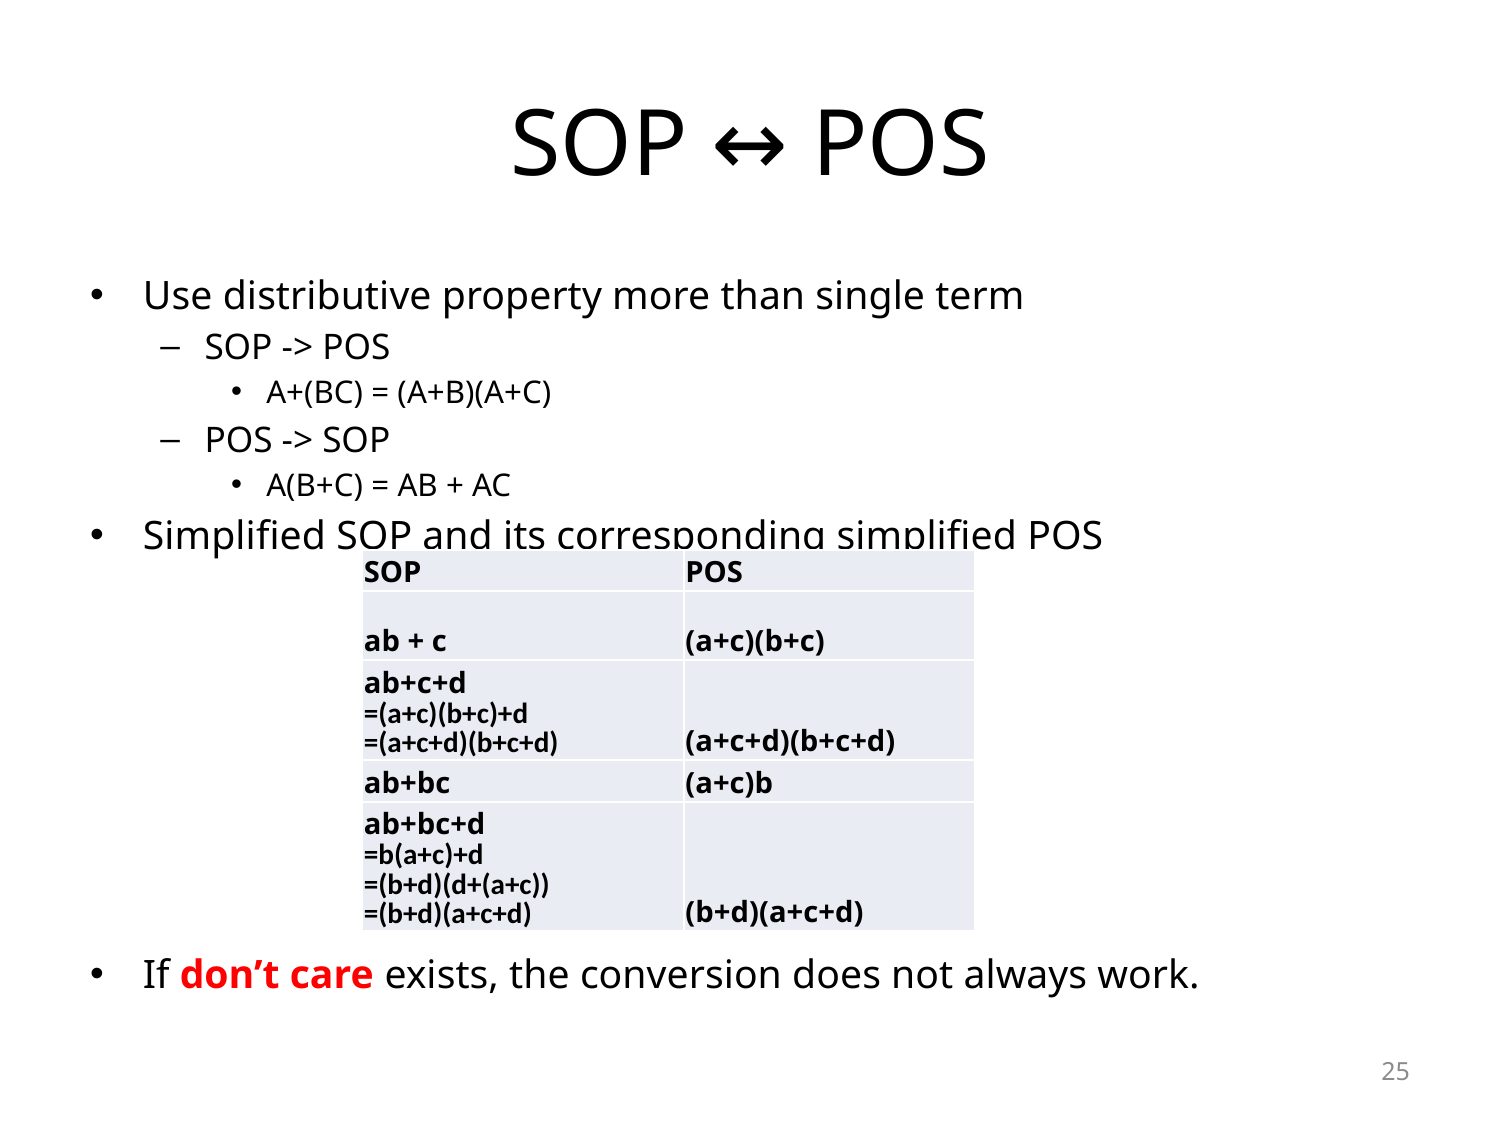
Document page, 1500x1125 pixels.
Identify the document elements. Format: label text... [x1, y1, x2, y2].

table_cell ab + c [363, 592, 683, 659]
table_cell (a+c)b [685, 761, 974, 801]
table_cell ab+bc+d =b(a+c)+d =(b+d)(d+(a+c)) =(b+d)(a+c+d) [363, 803, 683, 930]
table_header SOP [363, 551, 683, 590]
table_cell ab+bc [363, 761, 683, 801]
title SOP ↔ POS [75, 45, 1425, 233]
slide_number 25 [1074, 1042, 1425, 1103]
table_cell (b+d)(a+c+d) [685, 803, 974, 930]
list Use distributive property more than single term SOP -> POS A+(BC) = (A+B)(A+C) POS -> SOP A(B+C) = AB + AC Simplified SOP and its corresponding simplified POS If don’t care exists, the conversion does not always work. [75, 262, 1425, 1005]
table_cell ab+c+d =(a+c)(b+c)+d =(a+c+d)(b+c+d) [363, 661, 683, 759]
table_cell (a+c)(b+c) [685, 592, 974, 659]
table_header POS [685, 551, 974, 590]
table_cell (a+c+d)(b+c+d) [685, 661, 974, 759]
